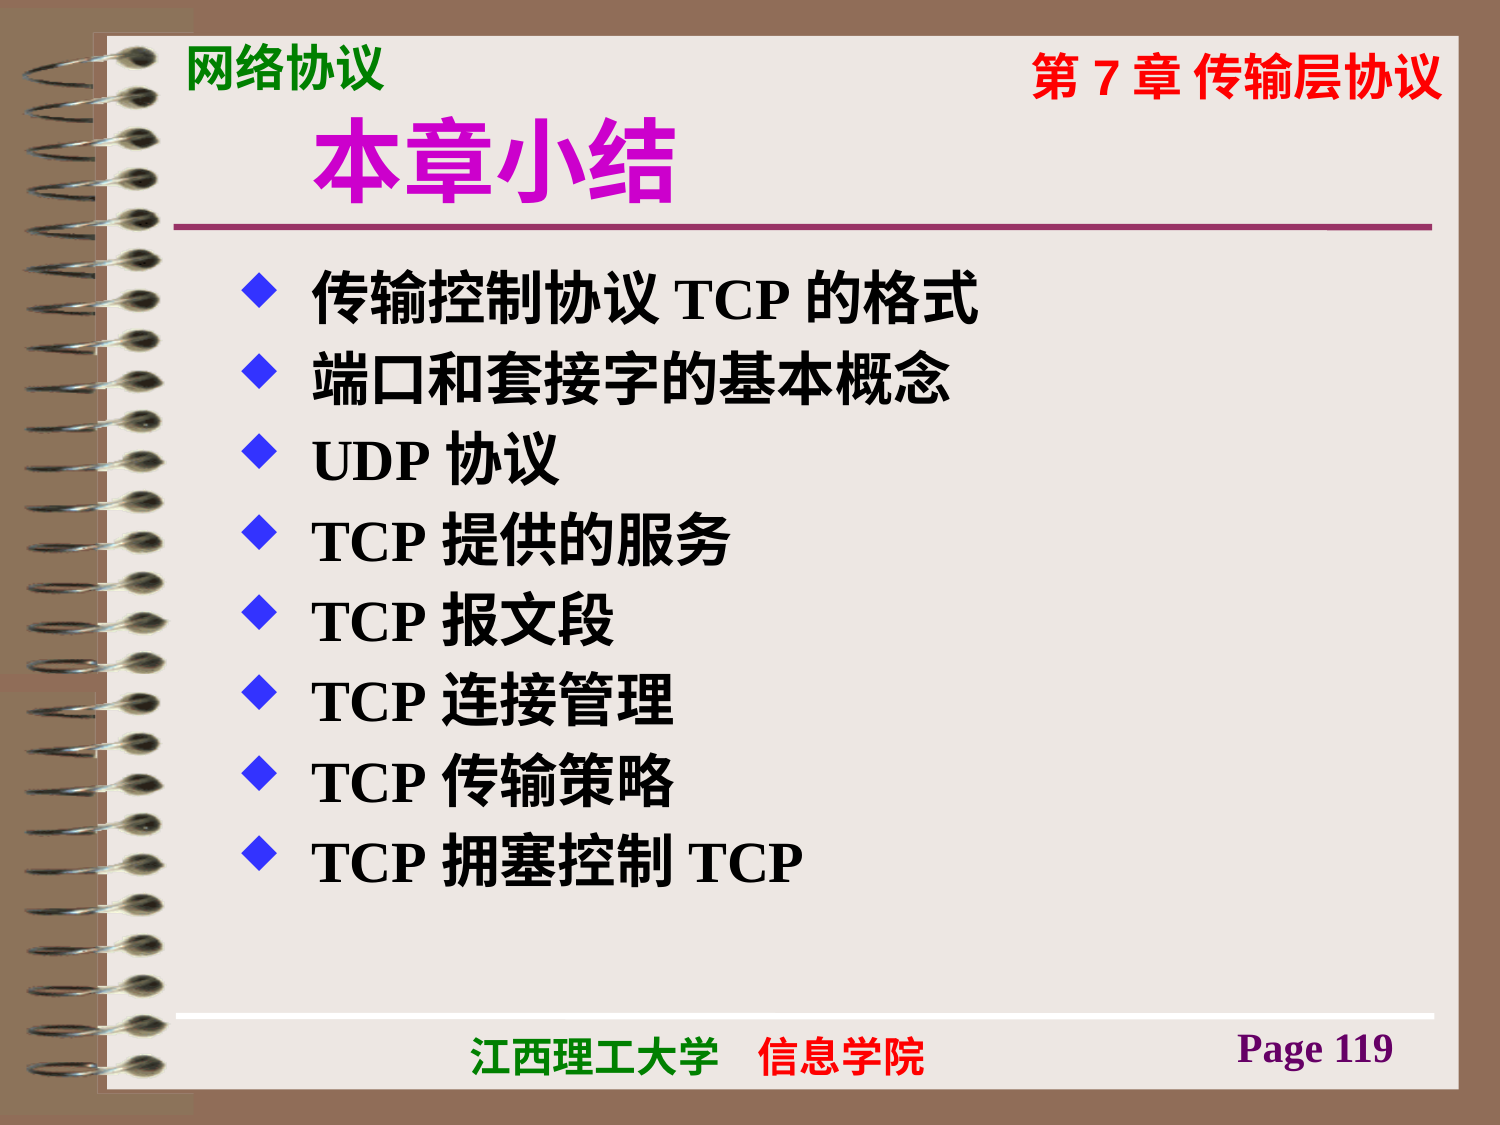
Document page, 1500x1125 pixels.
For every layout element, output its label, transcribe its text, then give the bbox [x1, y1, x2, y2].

picture [0, 692, 194, 1115]
picture [0, 8, 194, 674]
slide_number Page 119 [1196, 1013, 1410, 1066]
list 传输控制协议TCP的格式 端口和套接字的基本概念 UDP协议 TCP提供的服务 TCP报文段 TCP连接管理 TCP传输策略 TCP拥塞控制TCP [222, 243, 1271, 1024]
title 本章小结 [170, 101, 1422, 217]
